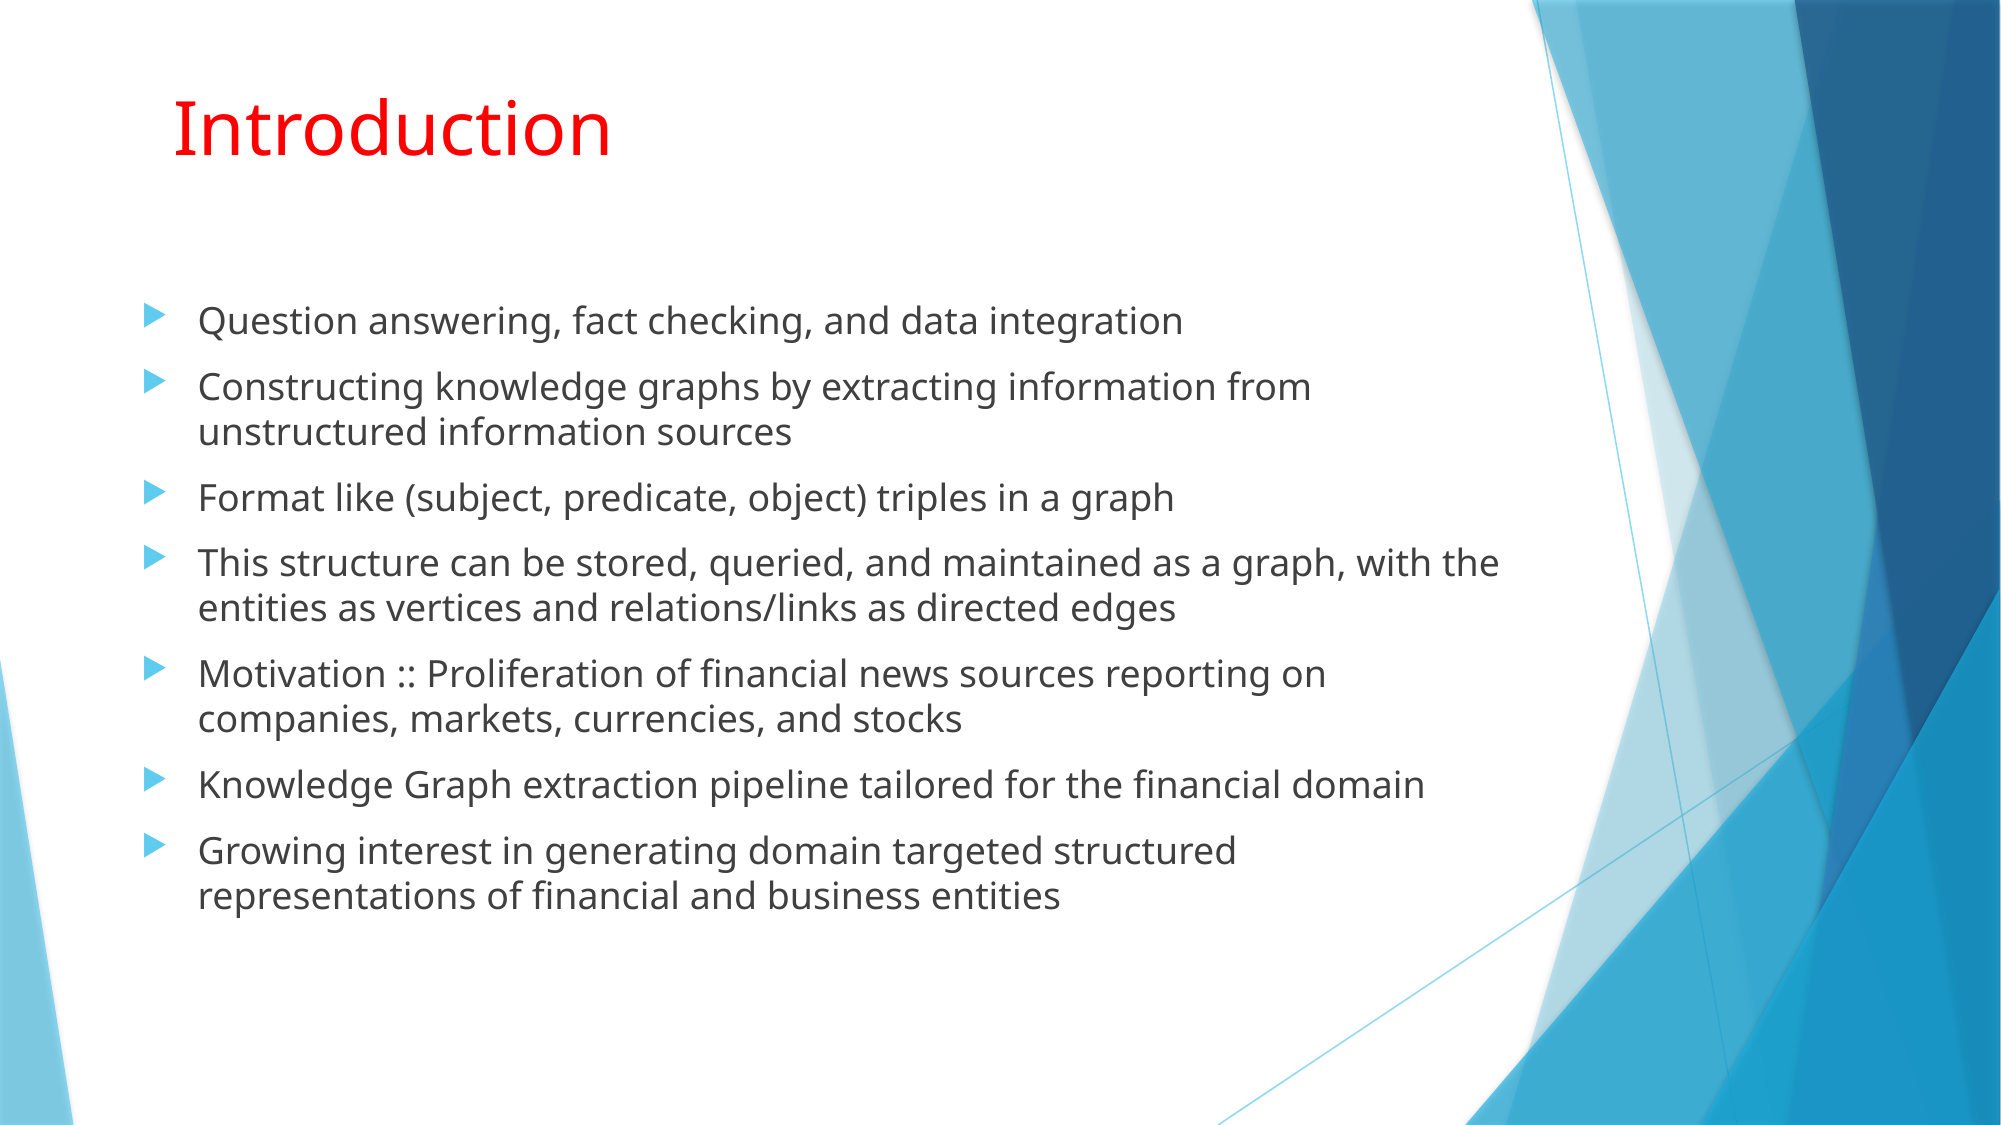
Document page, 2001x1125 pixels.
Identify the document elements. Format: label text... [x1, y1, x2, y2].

title Introduction [158, 72, 1569, 290]
list Question answering, fact checking, and data integration Constructing knowledge graphs by extracting information from unstructured information sources Format like (subject, predicate, object) triples in a graph This structure can be stored, queried, and maintained as a graph, with the entities as vertices and relations/links as directed edges Motivation :: Proliferation of financial news sources reporting on companies, markets, currencies, and stocks Knowledge Graph extraction pipeline tailored for the financial domain Growing interest in generating domain targeted structured representations of financial and business entities [126, 289, 1537, 985]
